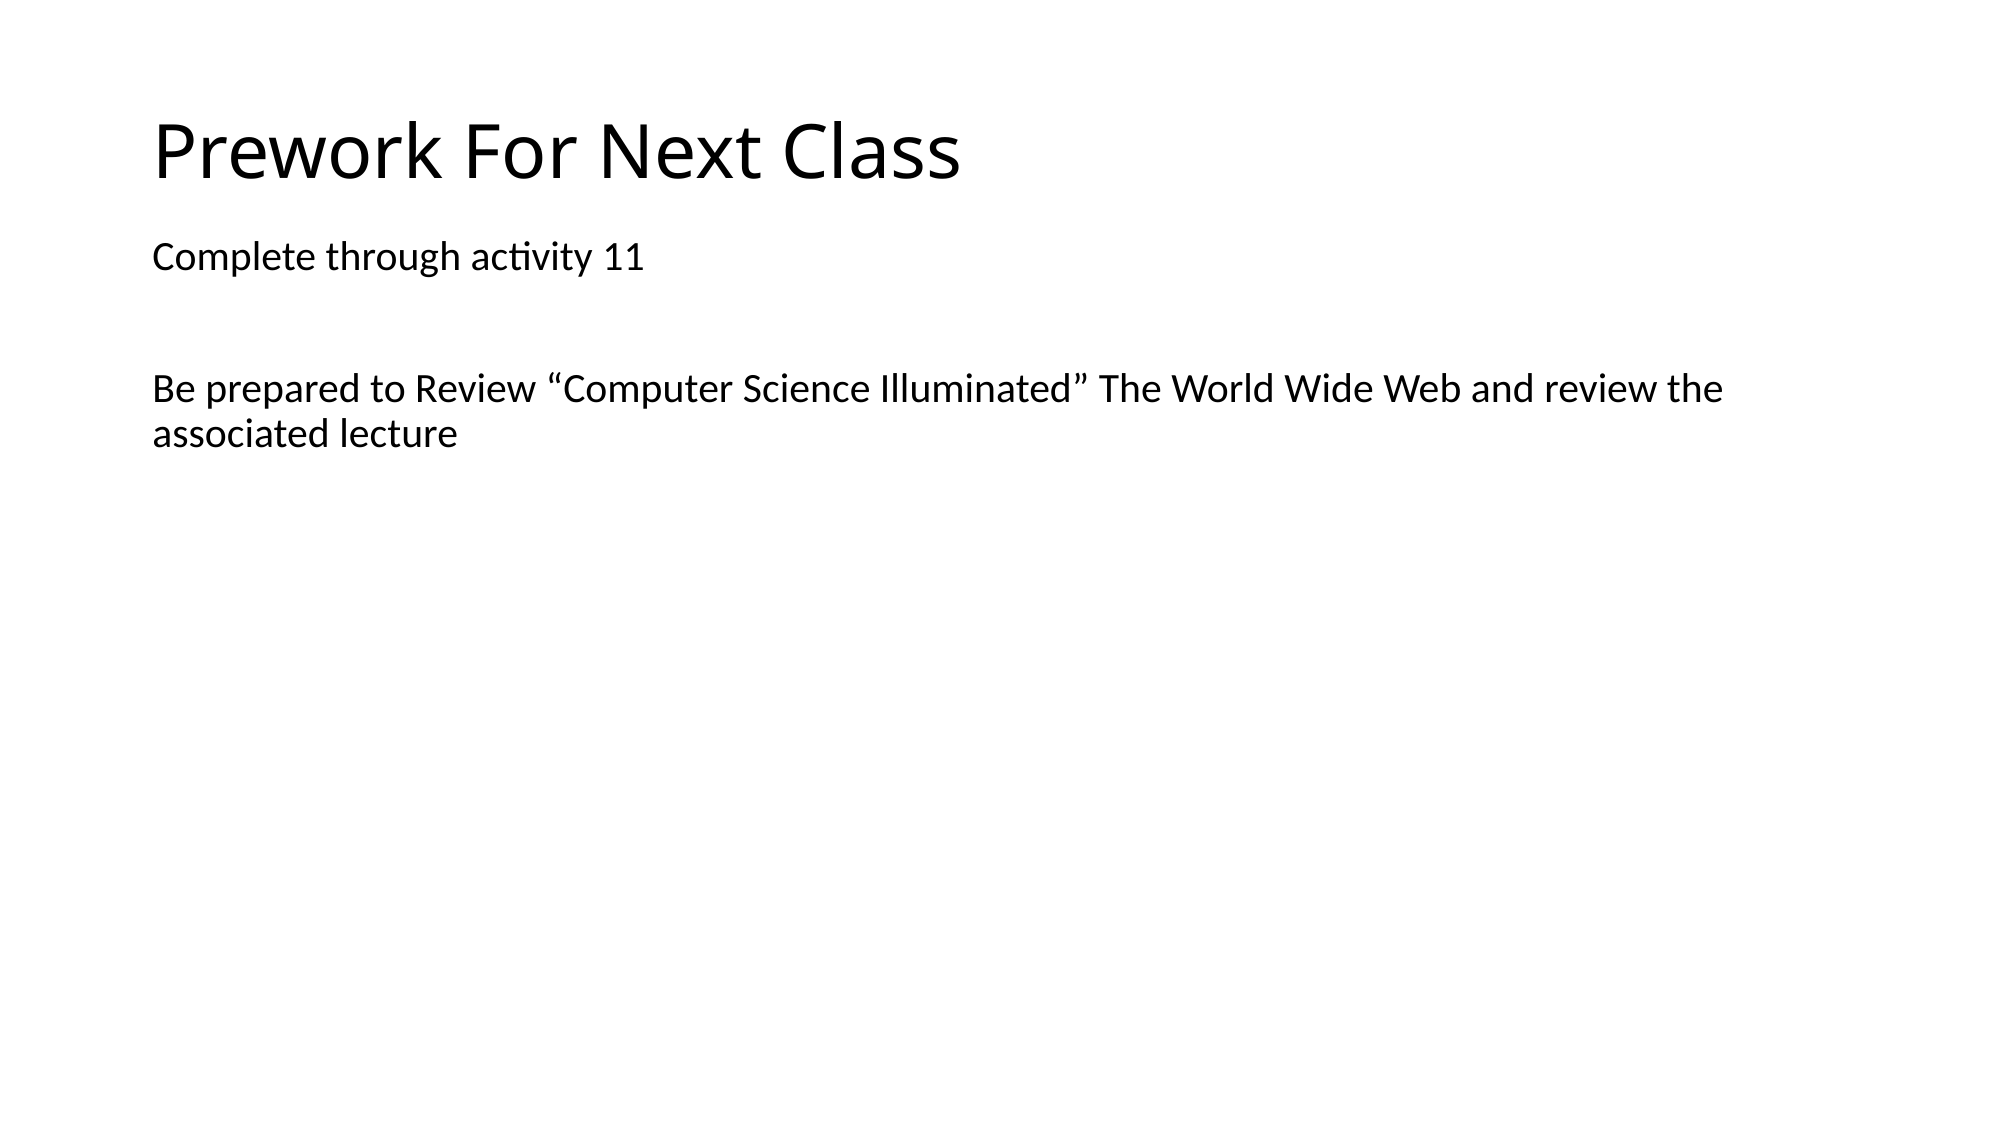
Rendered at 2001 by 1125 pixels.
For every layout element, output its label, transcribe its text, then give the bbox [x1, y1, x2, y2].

list Complete through activity 11 Be prepared to Review “Computer Science Illuminated” The World Wide Web and review the associated lecture [137, 226, 1863, 1032]
title Prework For Next Class [137, 92, 1863, 215]
